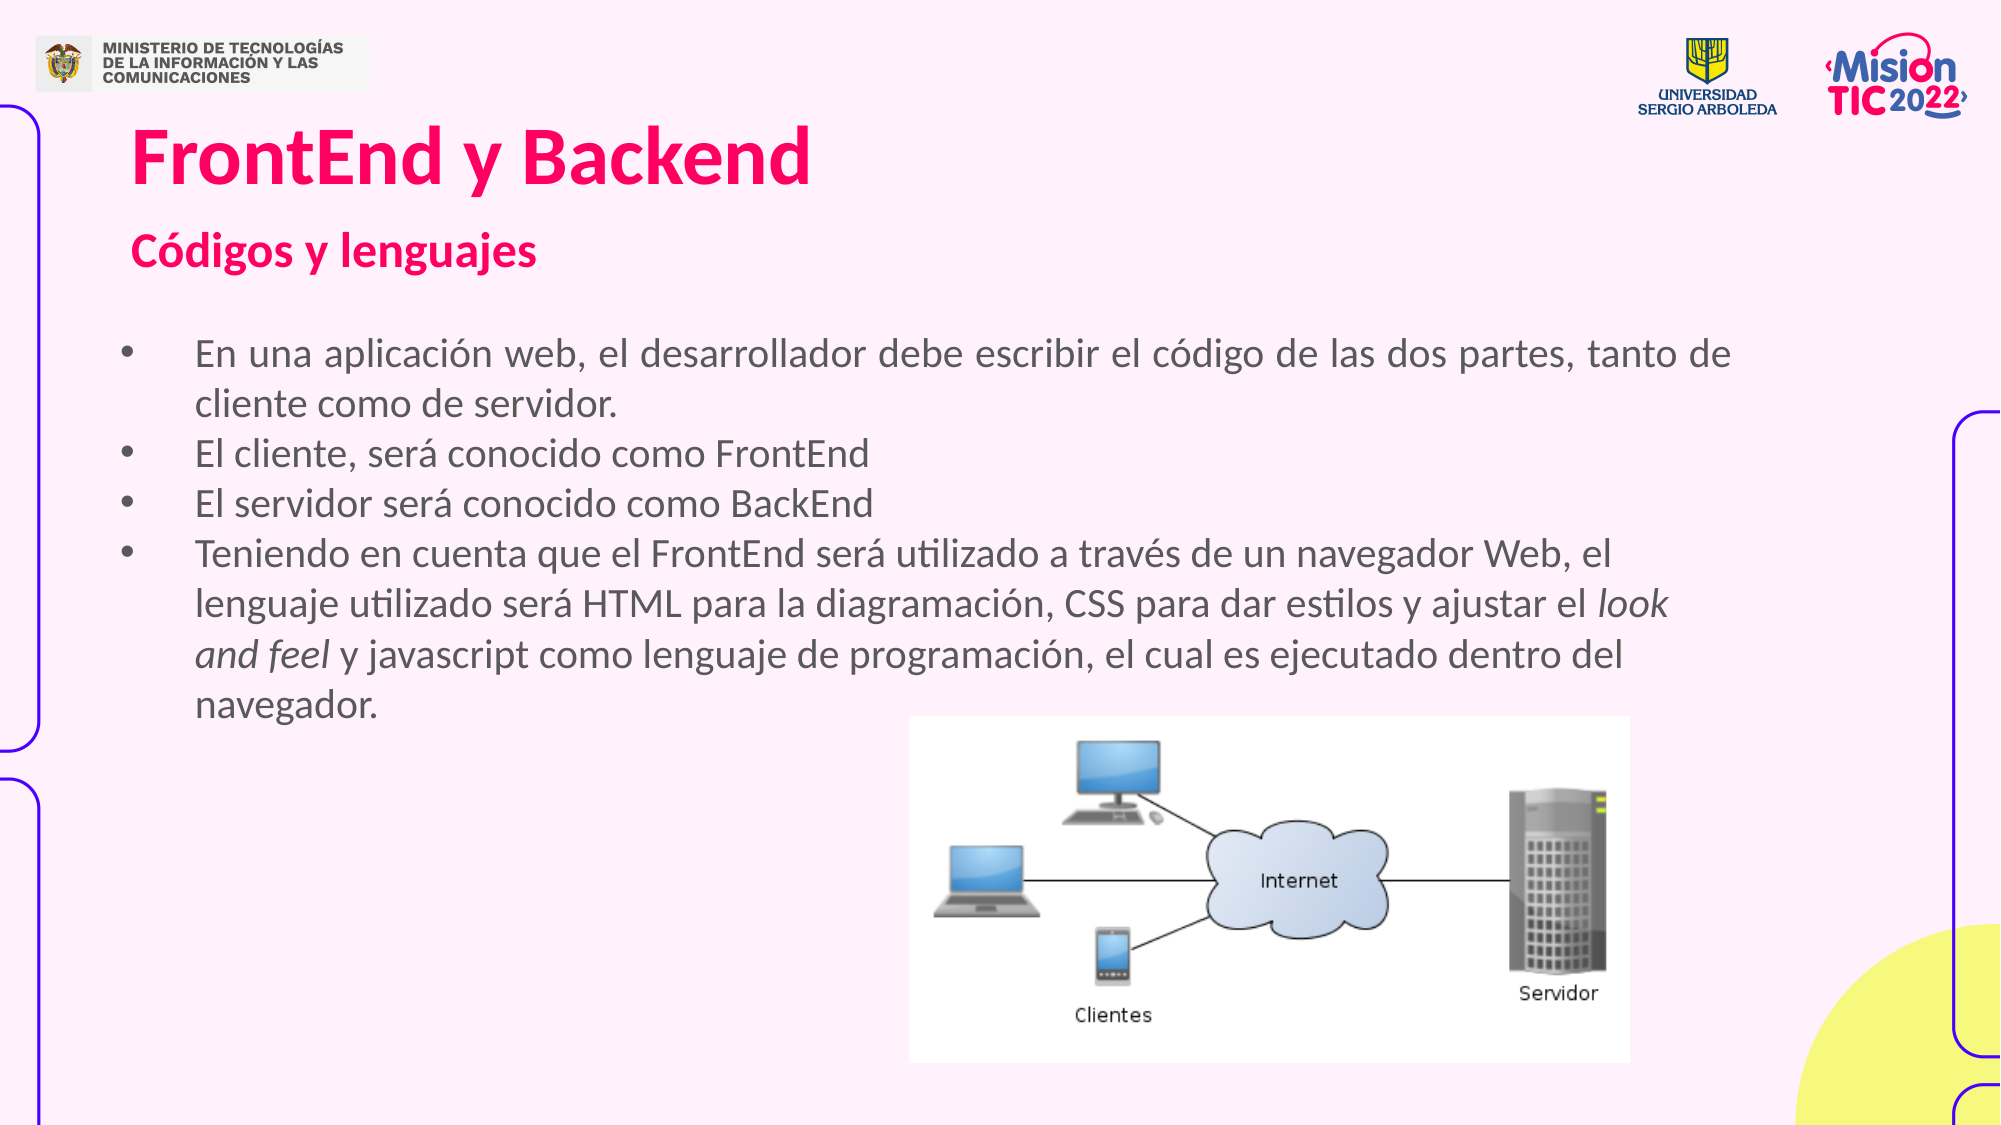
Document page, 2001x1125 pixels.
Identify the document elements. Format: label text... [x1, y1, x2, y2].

picture [0, 0, 2000, 1125]
text_box En una aplicación web, el desarrollador debe escribir el código de las dos partes, tanto de cliente como de servidor. El cliente, será conocido como FrontEnd El servidor será conocido como BackEnd Teniendo en cuenta que el FrontEnd será utilizado a través de un navegador Web, el lenguaje utilizado será HTML para la diagramación, CSS para dar estilos y ajustar el look and feel y javascript como lenguaje de programación, el cual es ejecutado dentro del navegador. [105, 318, 1748, 734]
text_box FrontEnd y Backend [116, 93, 1083, 209]
text_box Códigos y lenguajes [116, 209, 1513, 285]
